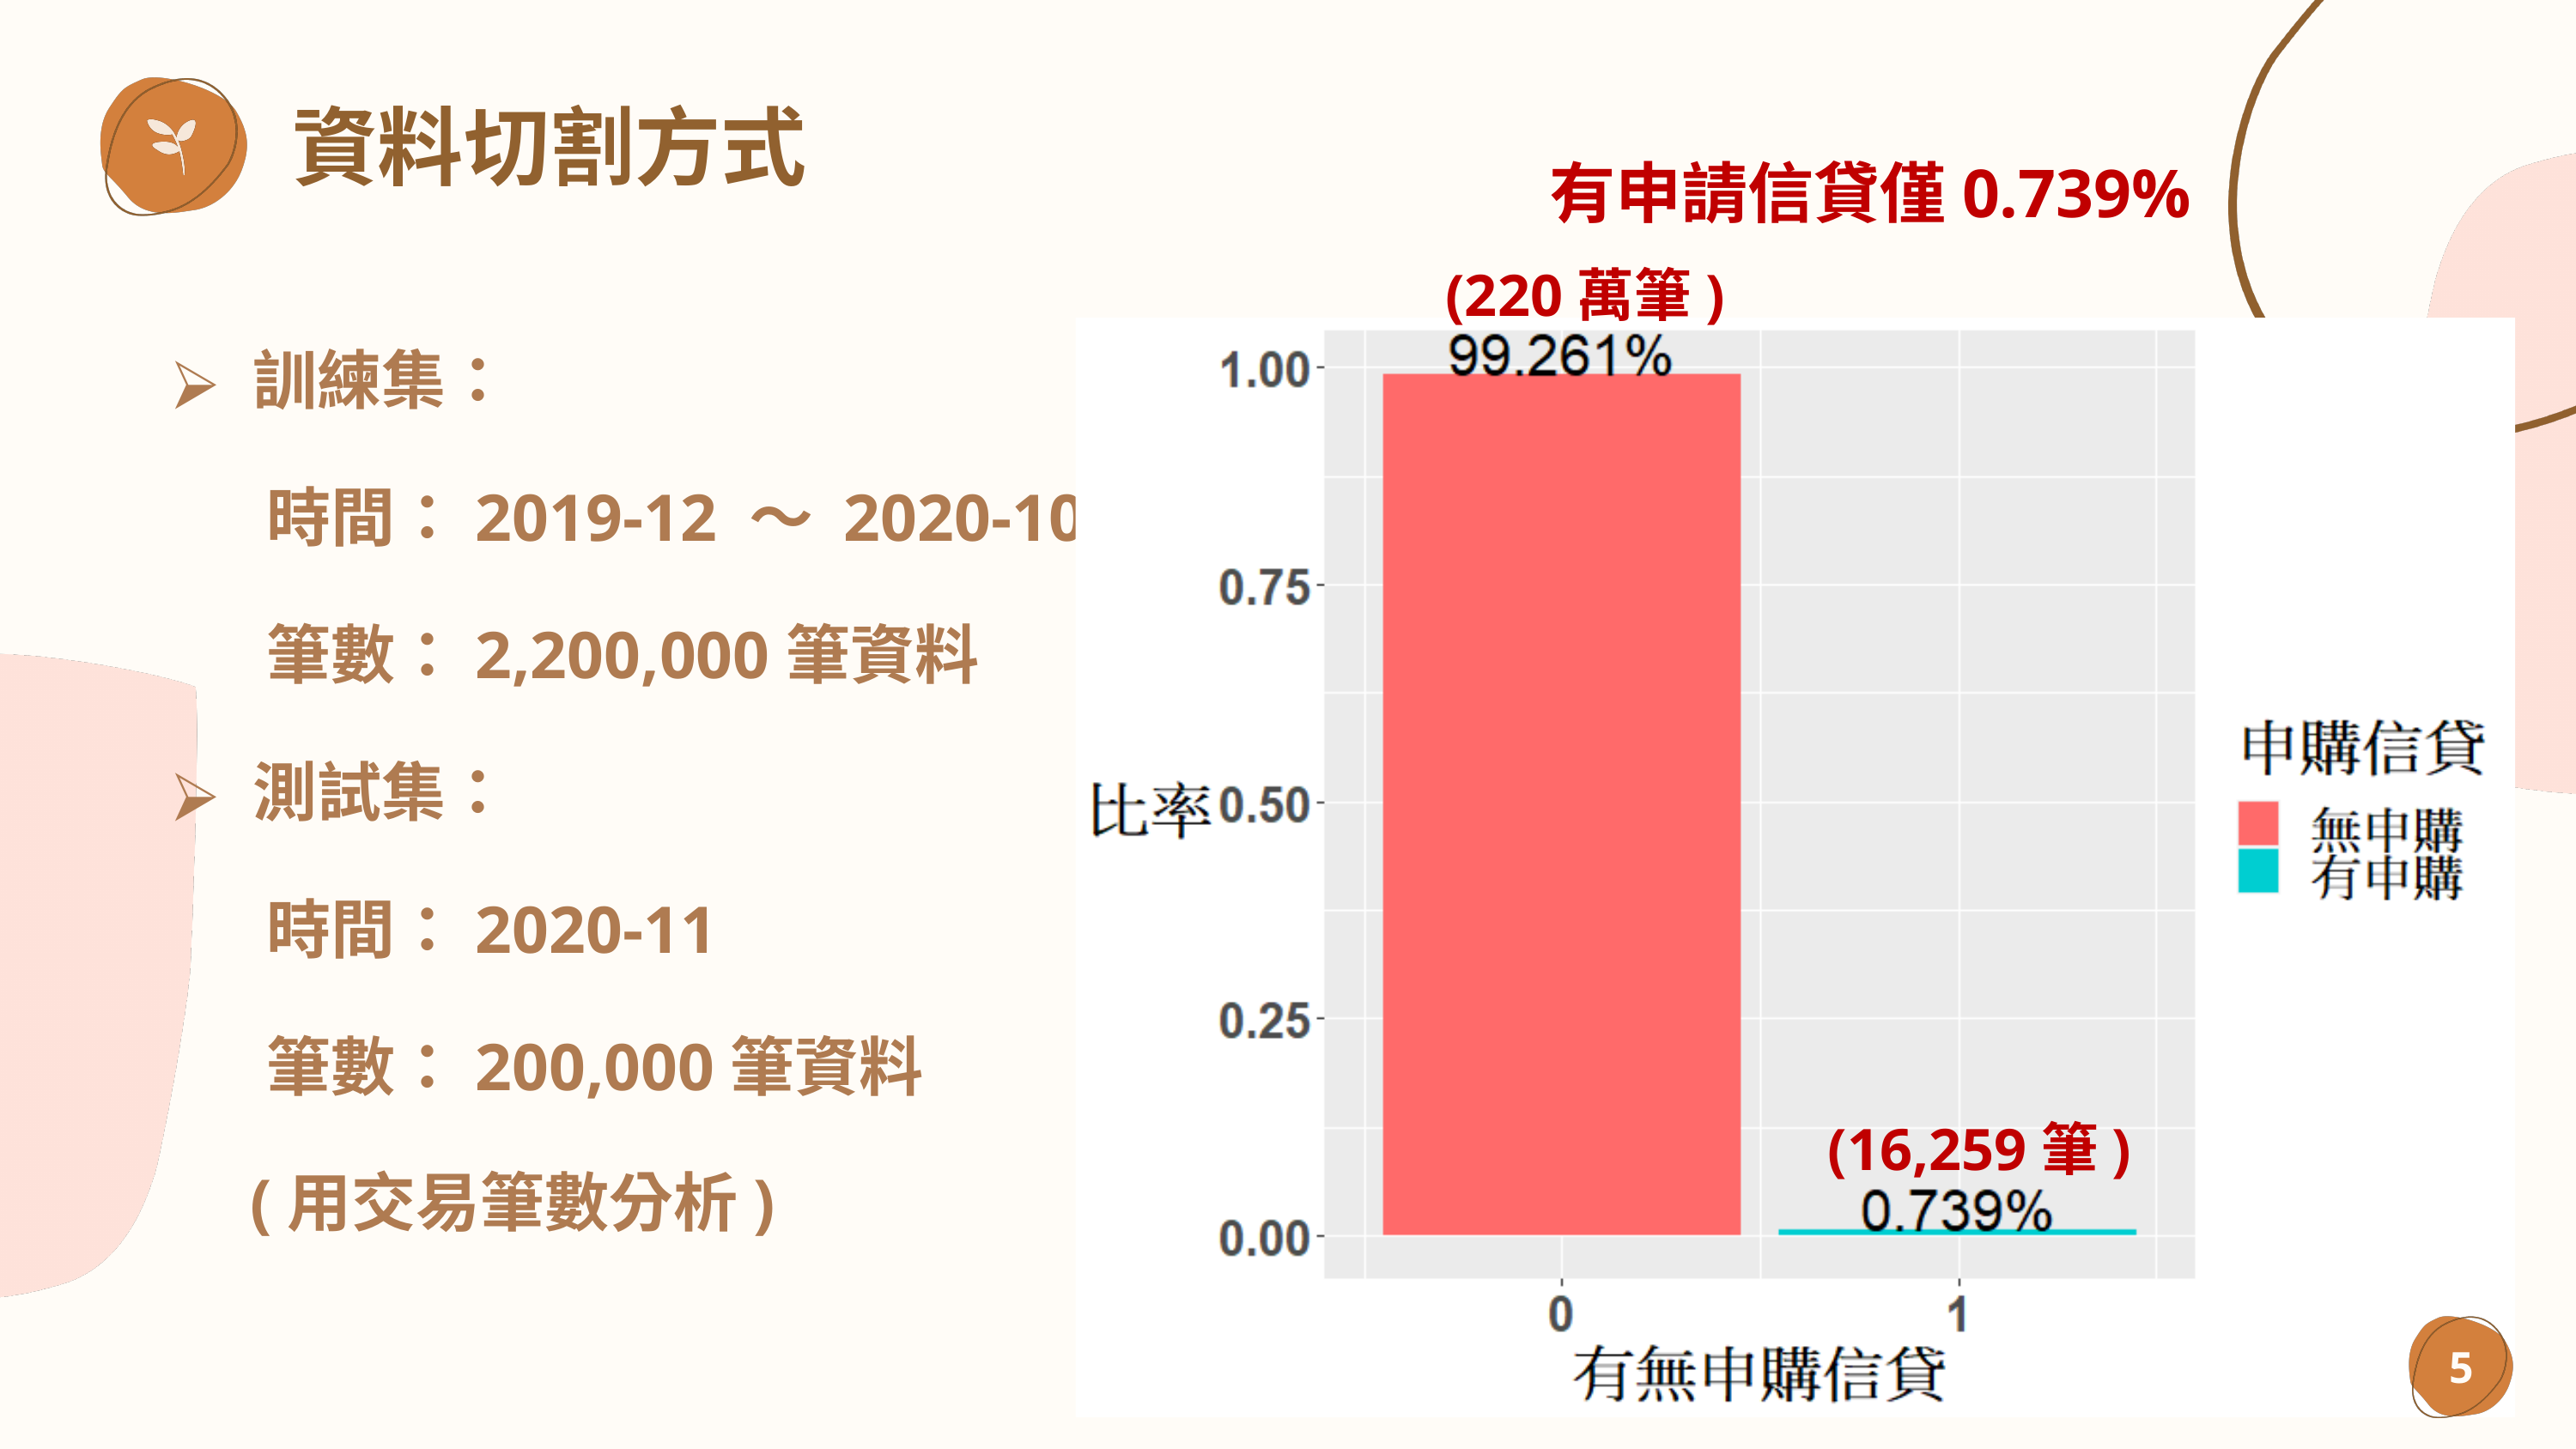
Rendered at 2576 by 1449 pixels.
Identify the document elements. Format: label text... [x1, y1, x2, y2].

text_box (220萬筆) [1432, 246, 1856, 316]
text_box 訓練集： 時間：2019-12 ～ 2020-10 筆數：2,200,000筆資料 測試集： 時間：2020-11 筆數：200,000筆資料 [159, 294, 1129, 1111]
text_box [2405, 1312, 2516, 1421]
picture [0, 652, 200, 1304]
text_box (用交易筆數分析) [204, 1110, 843, 1252]
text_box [96, 71, 1076, 219]
picture [1075, 0, 2576, 1417]
text_box 有申請信貸僅0.739% [1536, 144, 2184, 316]
